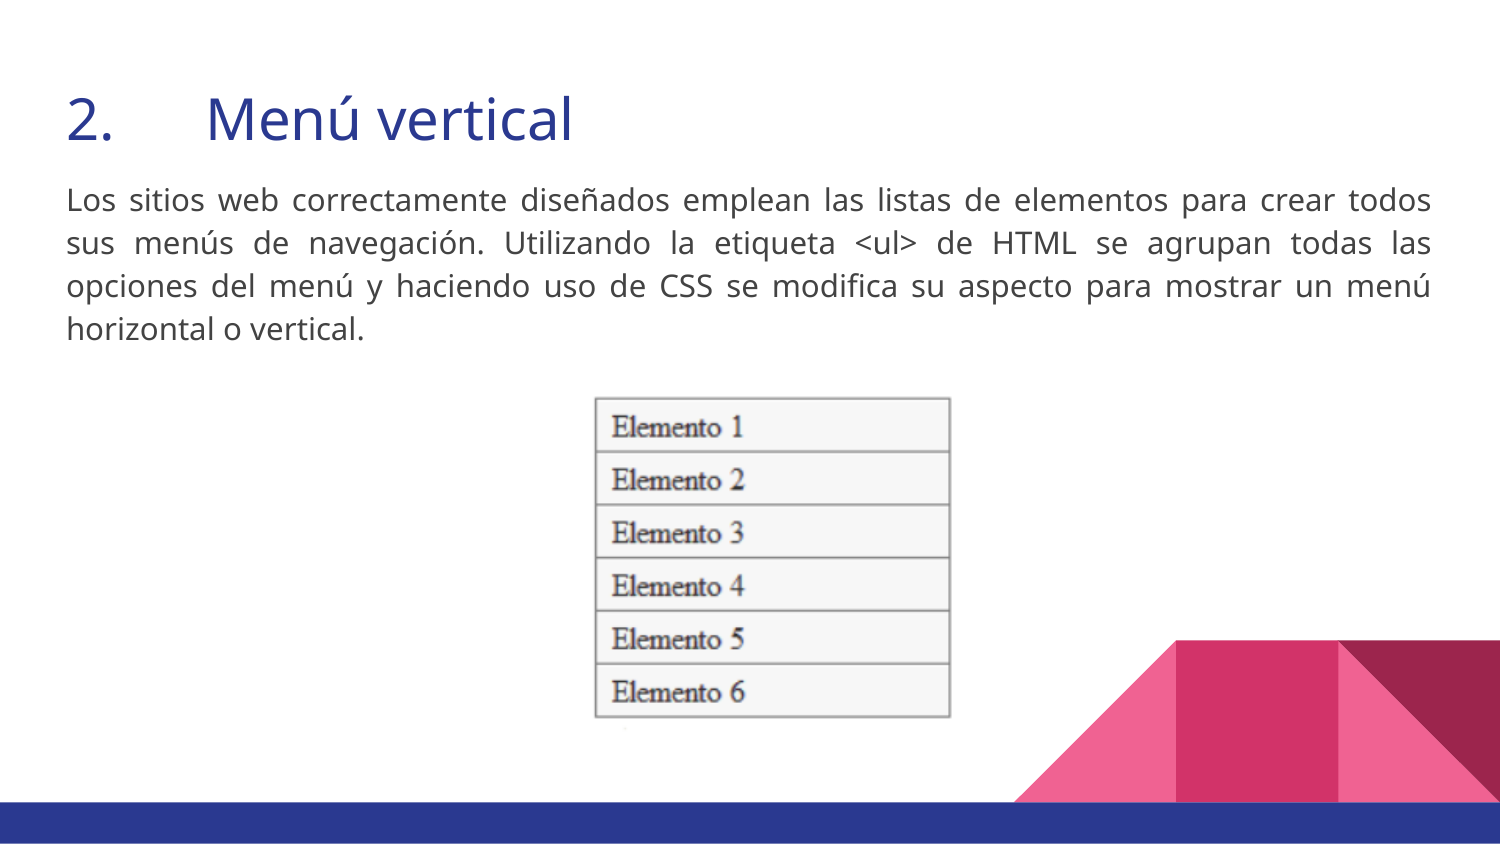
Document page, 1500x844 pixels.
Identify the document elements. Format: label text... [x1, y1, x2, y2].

picture [580, 386, 969, 739]
list Los sitios web correctamente diseñados emplean las listas de elementos para crear todos sus menús de navegación. Utilizando la etiqueta <ul> de HTML se agrupan todas las opciones del menú y haciendo uso de CSS se modifica su aspecto para mostrar un menú horizontal o vertical. [51, 159, 1449, 708]
title 2. Menú vertical [51, 67, 1449, 159]
